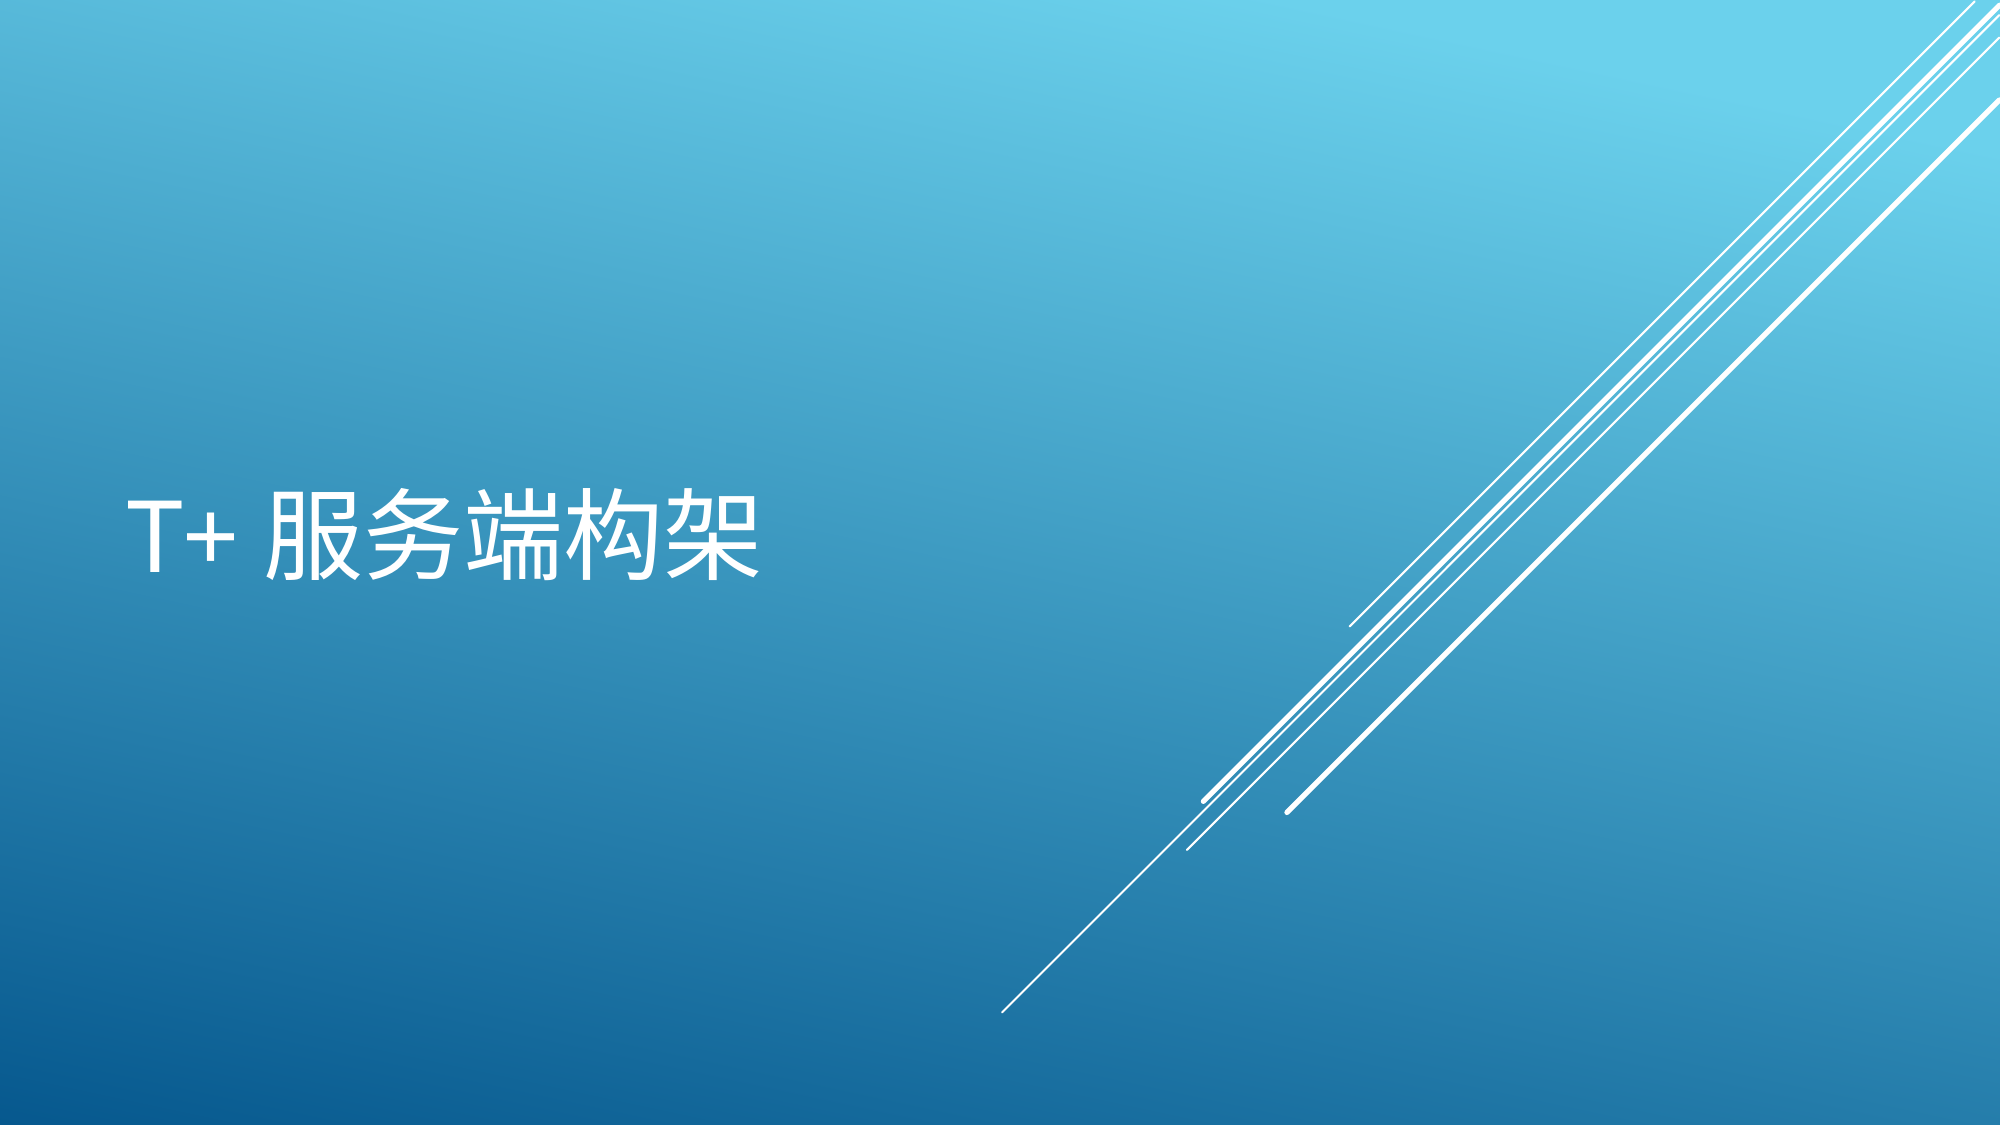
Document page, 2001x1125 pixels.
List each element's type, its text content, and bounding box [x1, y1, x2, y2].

title T+服务端构架 [112, 112, 1425, 600]
